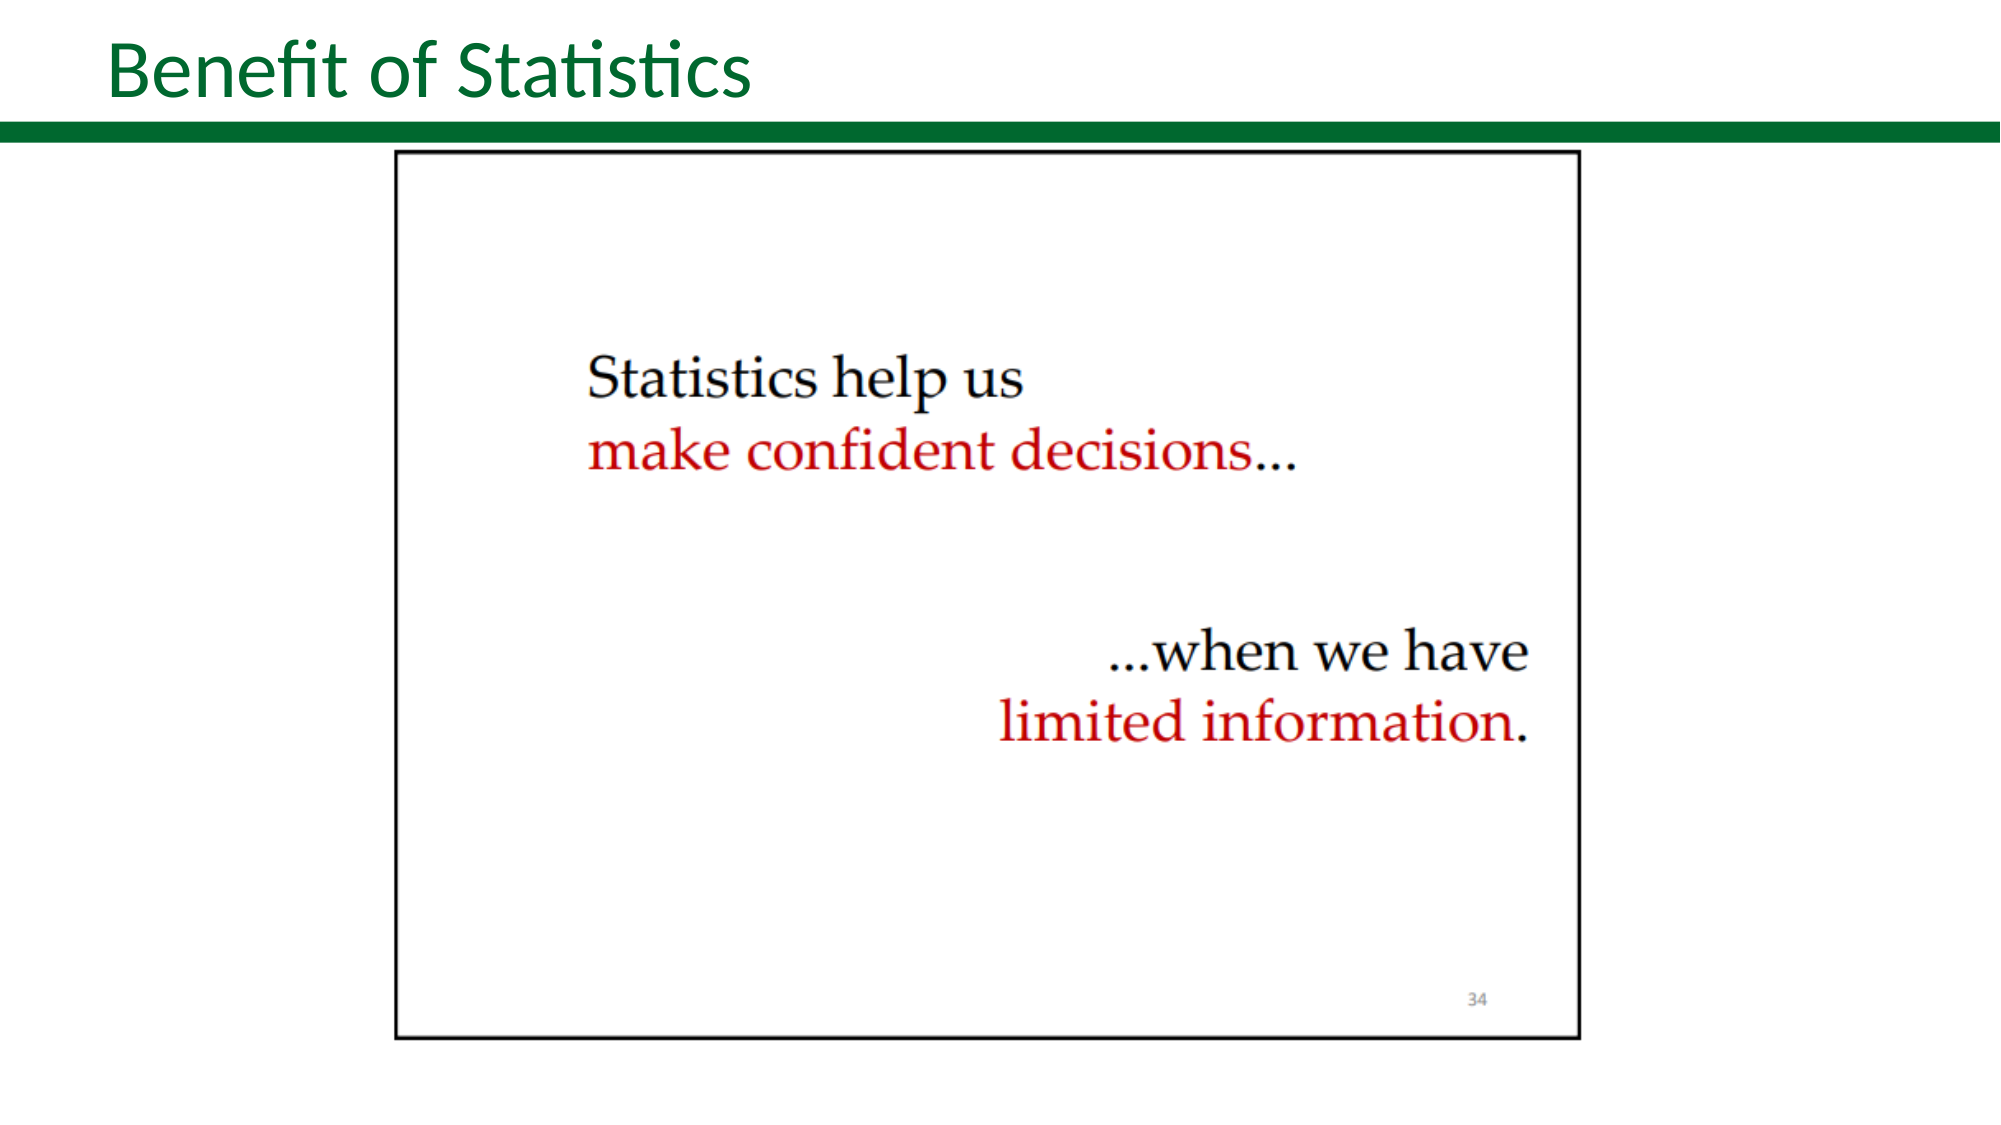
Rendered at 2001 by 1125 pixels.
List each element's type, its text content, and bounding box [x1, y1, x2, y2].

text_box [0, 121, 2000, 143]
text_box Benefit of Statistics [91, 6, 1884, 121]
picture [388, 142, 1588, 1047]
